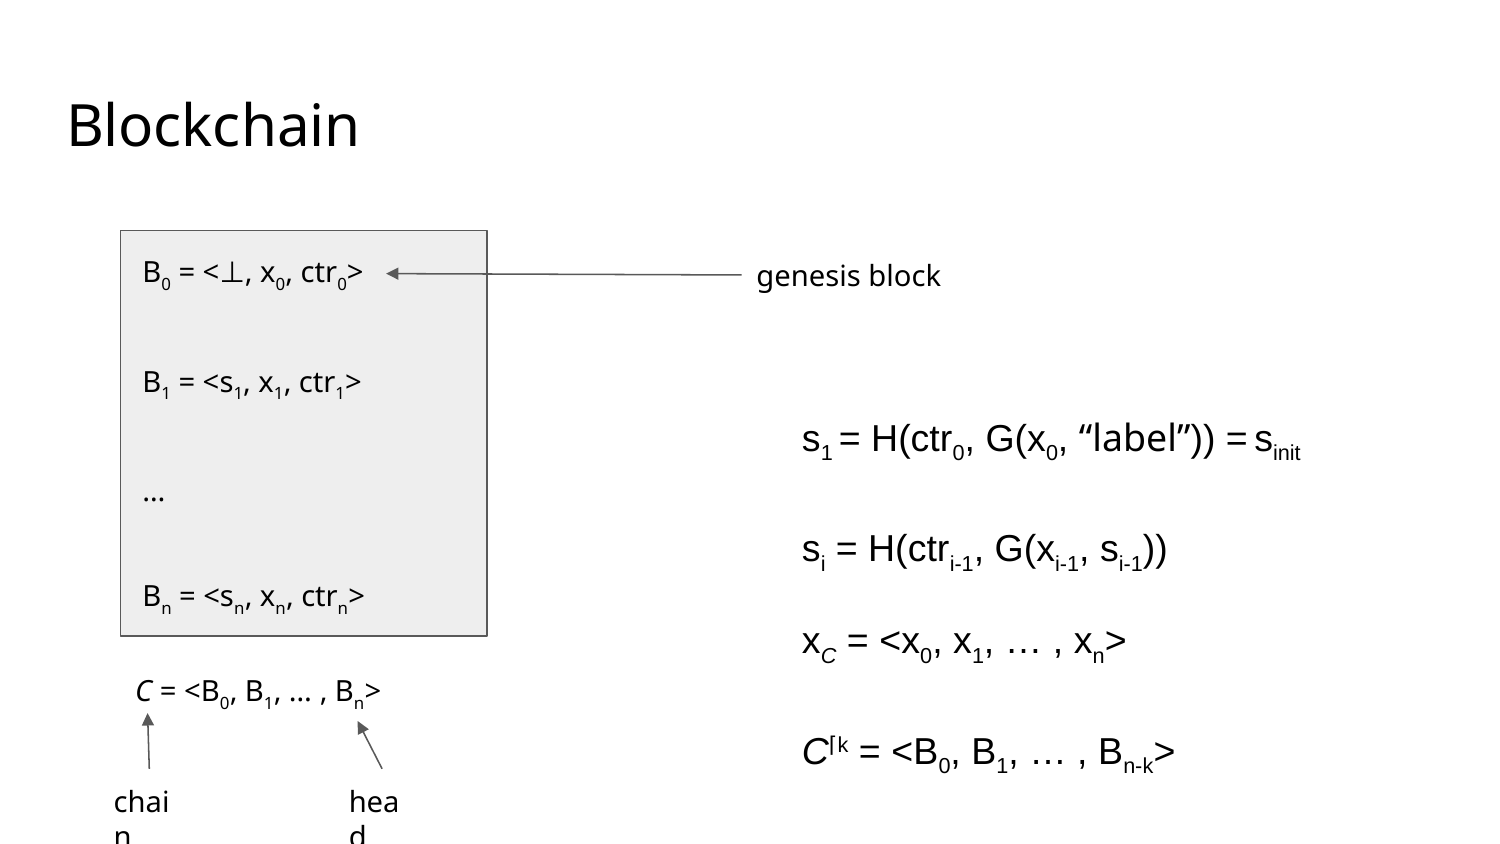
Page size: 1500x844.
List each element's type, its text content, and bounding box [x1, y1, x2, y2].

title Blockchain [51, 72, 1449, 167]
text_box [120, 230, 488, 636]
text_box s1 = H(ctr0, G(x0, “label”)) = sinit si = H(ctri-1, G(xi-1, si-1)) xC = <x0, x1, … , xn> C⌈k = <B0, B1, … , Bn-k> [711, 391, 1367, 844]
text_box head [333, 768, 431, 844]
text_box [357, 720, 383, 769]
text_box B0 = <⊥, x0, ctr0> B1 = <s1, x1, ctr1> … Bn = <sn, xn, ctrn> [127, 238, 481, 657]
text_box C = <B0, B1, … , Bn> [120, 657, 711, 728]
text_box chain [98, 768, 200, 844]
text_box genesis block [741, 242, 962, 308]
